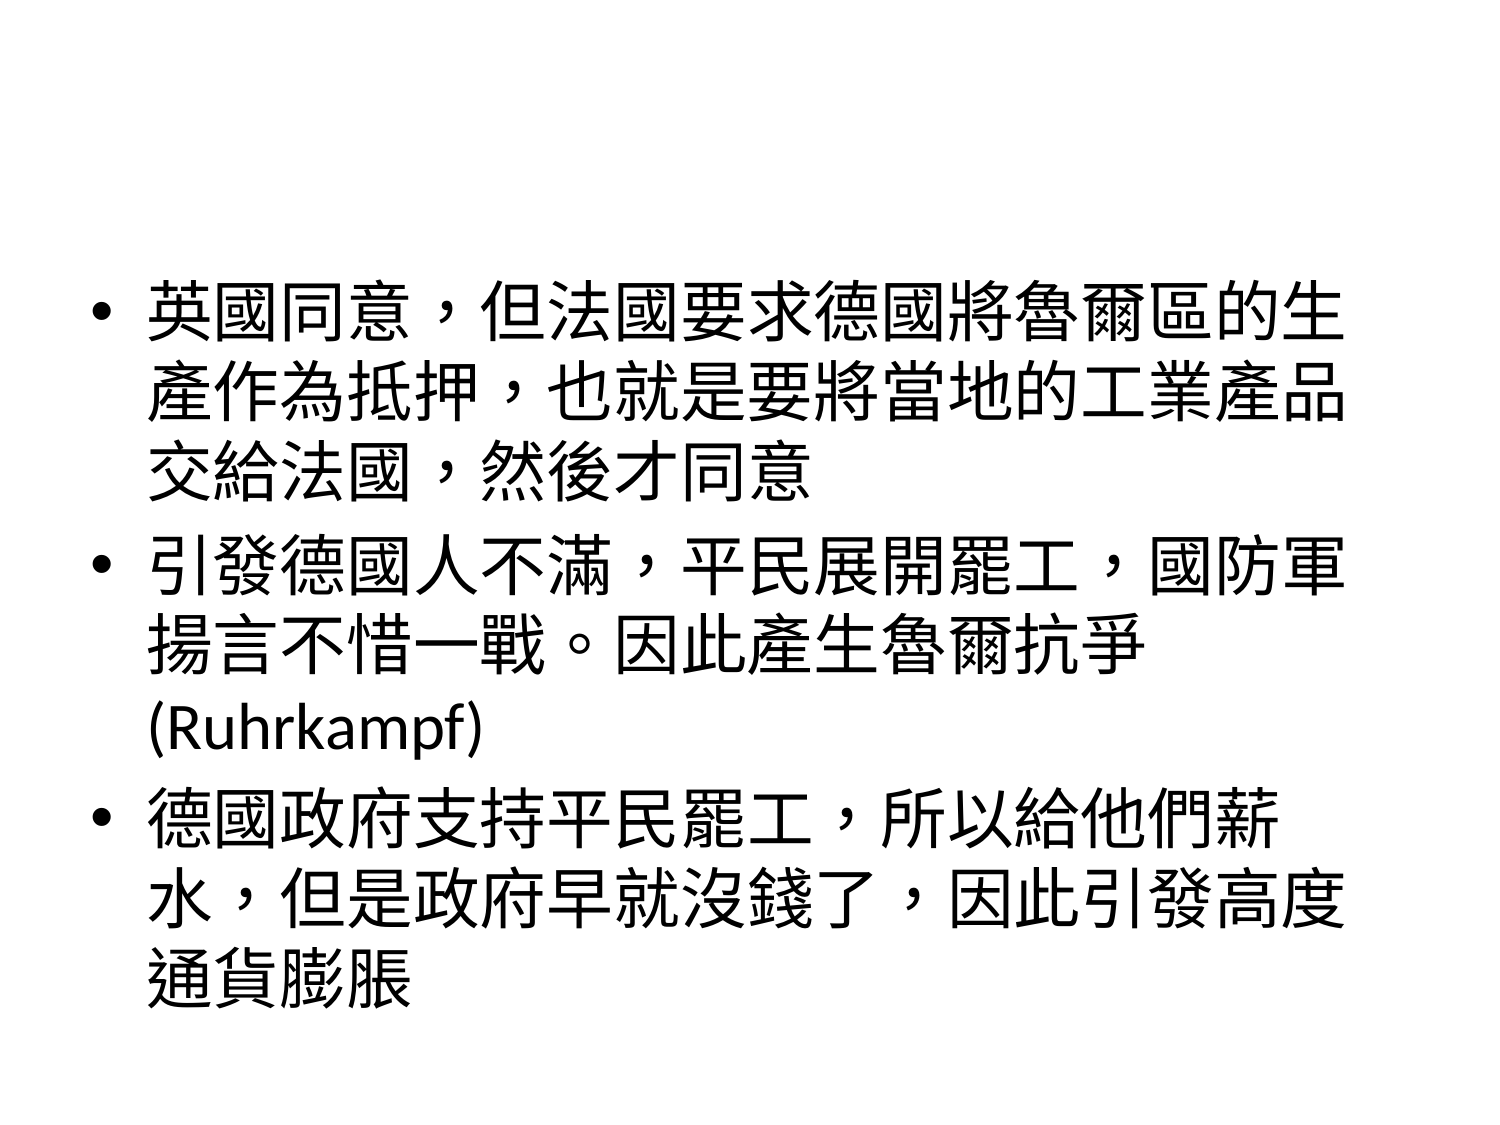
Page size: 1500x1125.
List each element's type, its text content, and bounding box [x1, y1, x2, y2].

list 英國同意，但法國要求德國將魯爾區的生產作為抵押，也就是要將當地的工業產品交給法國，然後才同意 引發德國人不滿，平民展開罷工，國防軍揚言不惜一戰。因此產生魯爾抗爭(Ruhrkampf) 德國政府支持平民罷工，所以給他們薪水，但是政府早就沒錢了，因此引發高度通貨膨脹 [74, 262, 1426, 1125]
